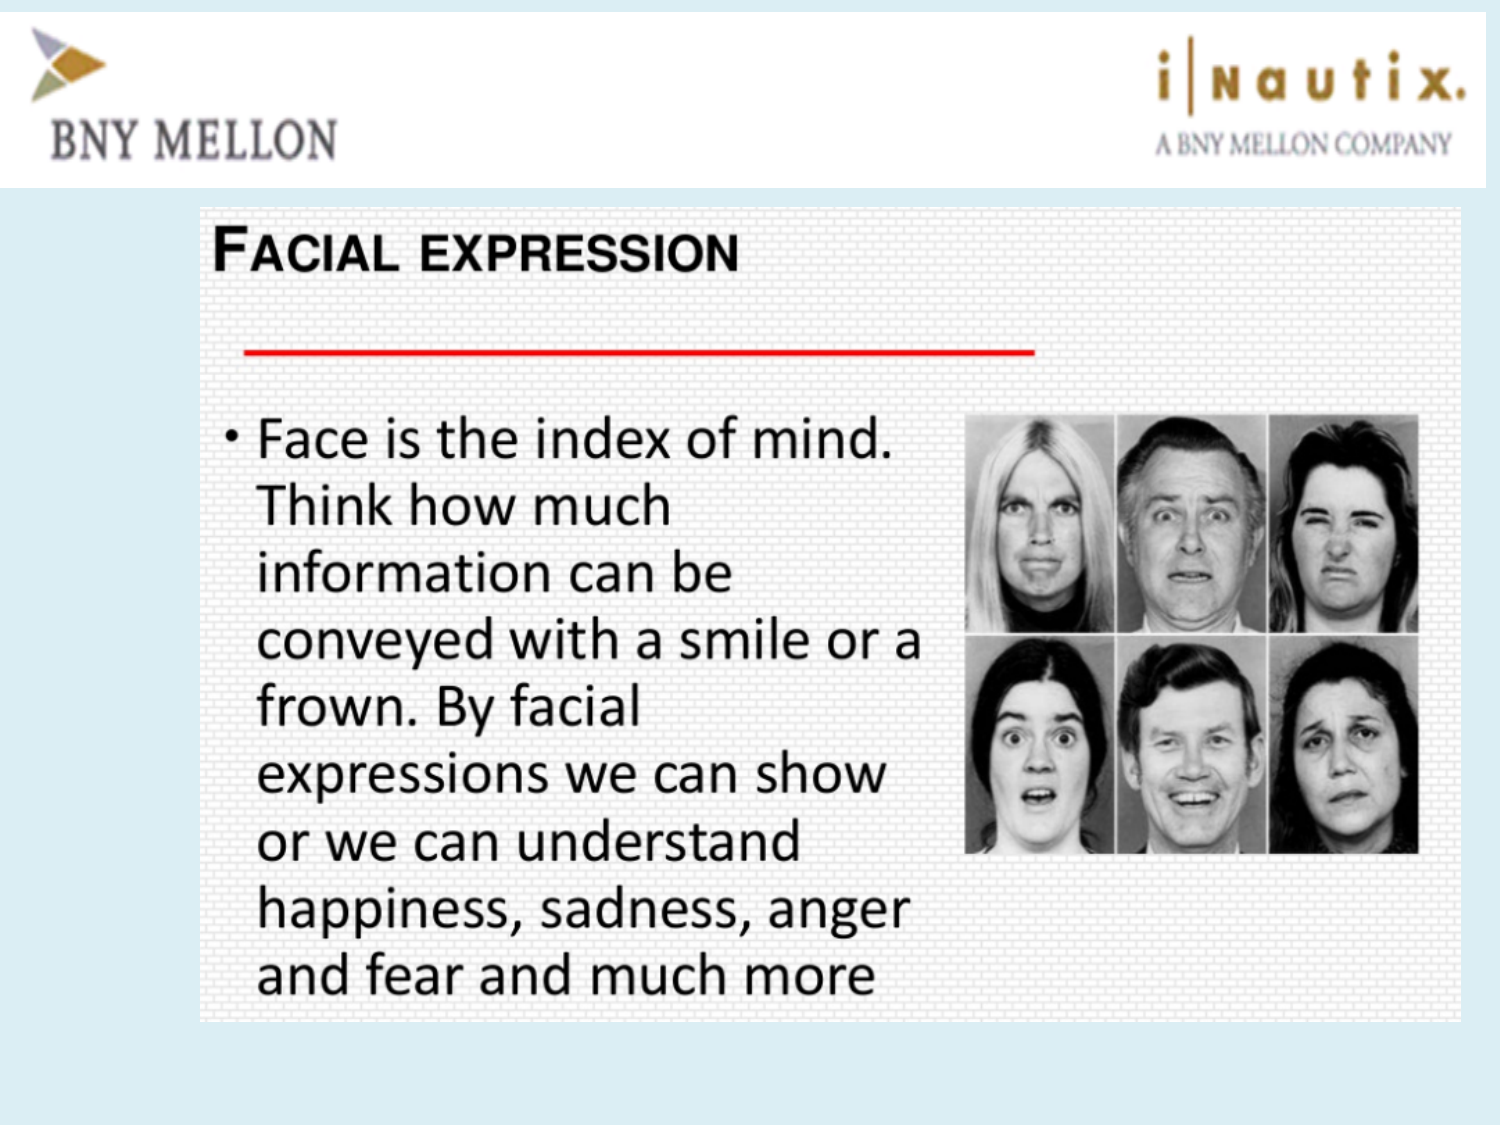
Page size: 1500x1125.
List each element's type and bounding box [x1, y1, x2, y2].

picture [0, 12, 1486, 188]
picture [199, 207, 1461, 1022]
